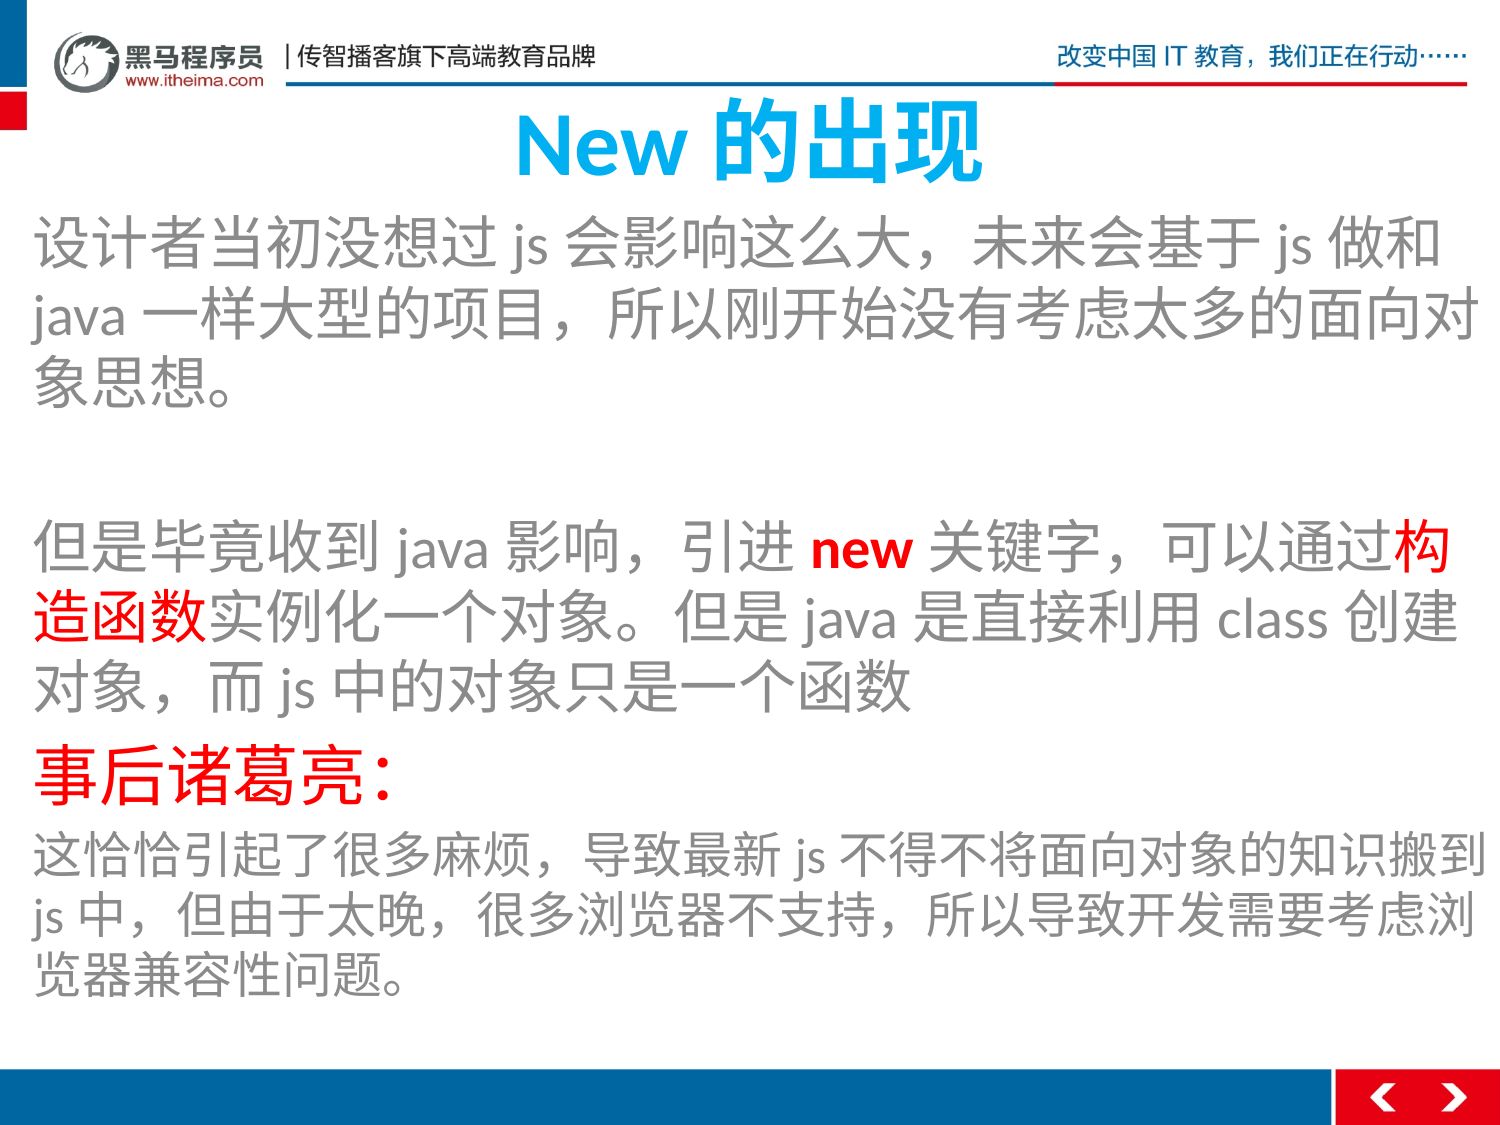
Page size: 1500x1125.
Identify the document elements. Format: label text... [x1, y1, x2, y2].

picture [0, 0, 1500, 1125]
subtitle 设计者当初没想过js会影响这么大，未来会基于js做和java一样大型的项目，所以刚开始没有考虑太多的面向对象思想。 但是毕竟收到java影响，引进new关键字，可以通过构造函数实例化一个对象。但是java是直接利用class创建对象，而js中的对象只是一个函数 事后诸葛亮： 这恰恰引起了很多麻烦，导致最新js不得不将面向对象的知识搬到js中，但由于太晚，很多浏览器不支持，所以导致开发需要考虑浏览器兼容性问题。 [17, 199, 1500, 1059]
title New的出现 [75, 45, 1425, 199]
